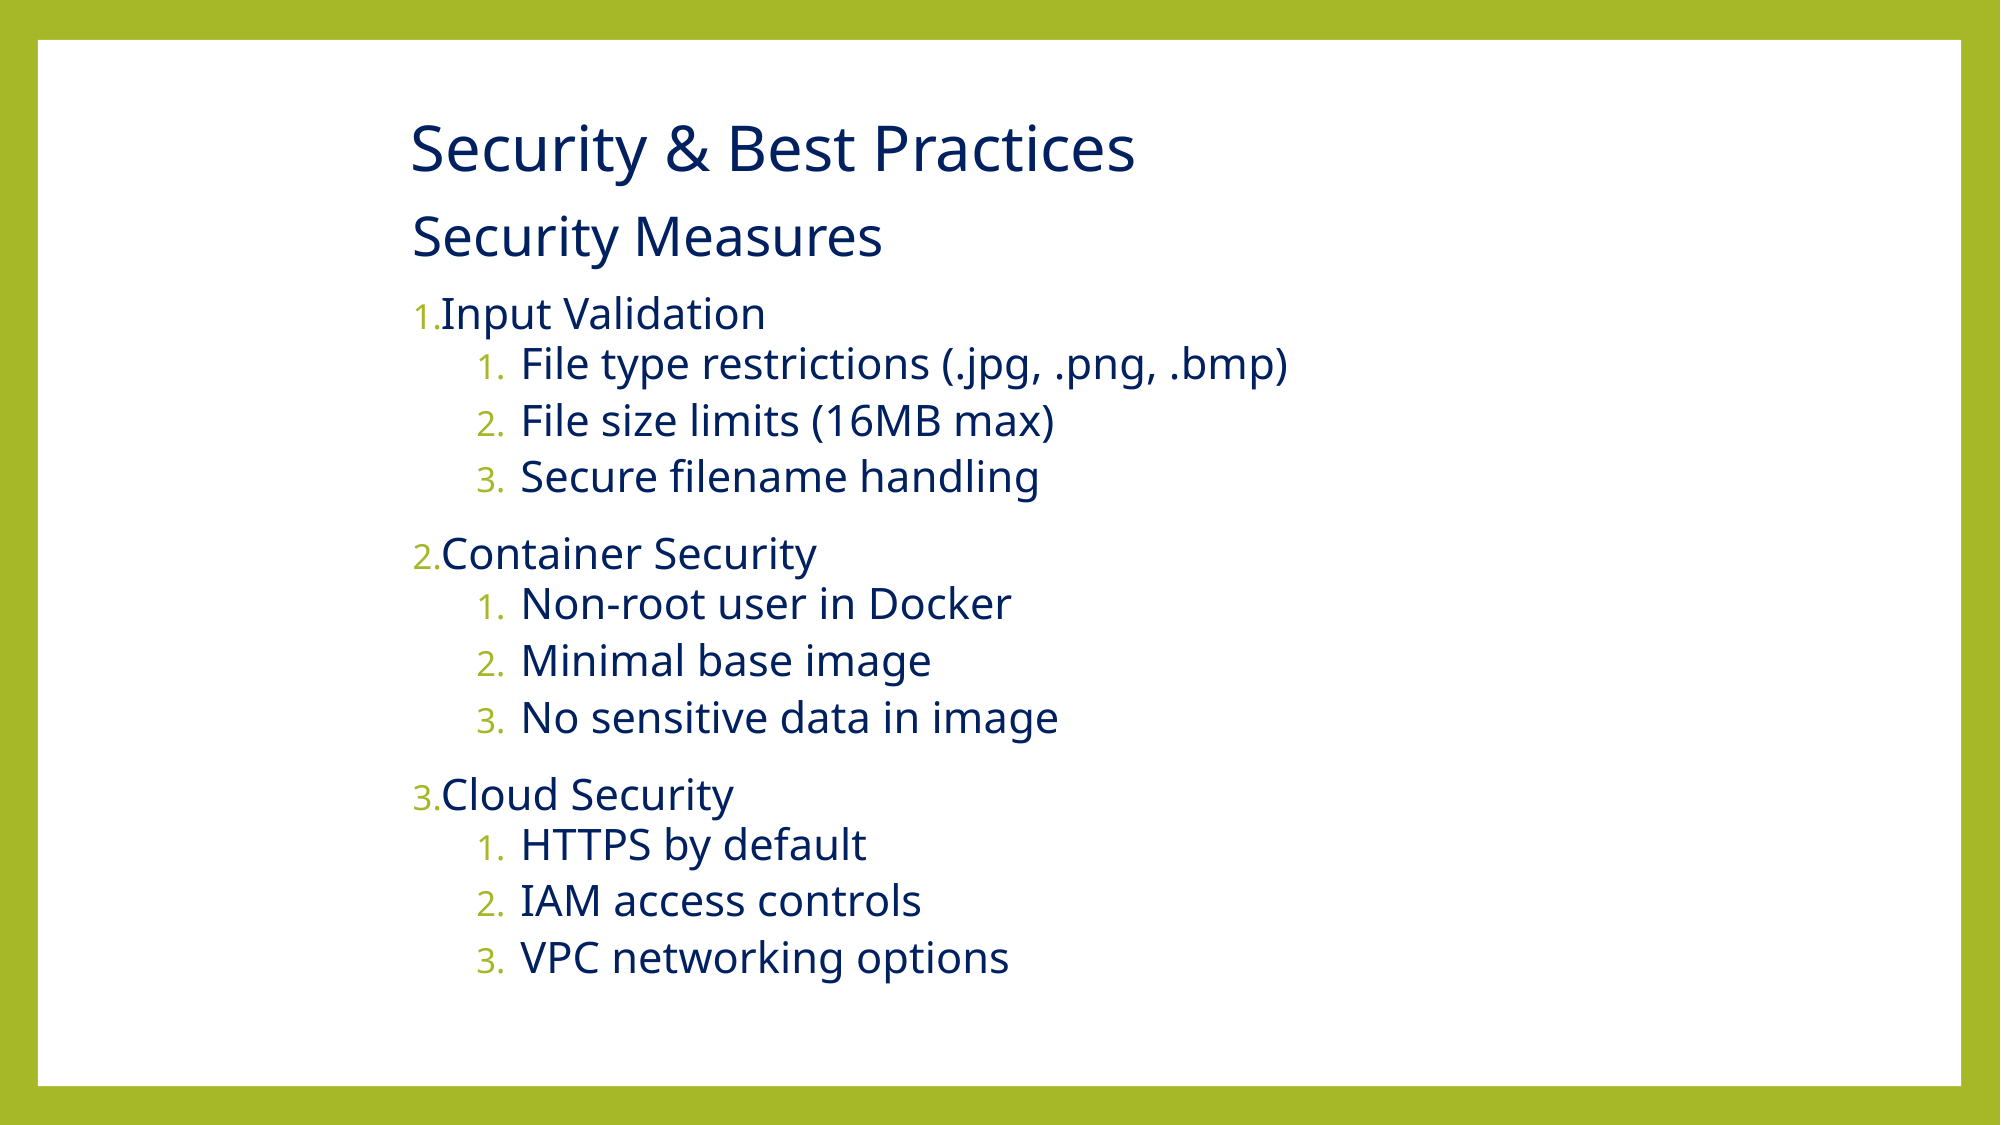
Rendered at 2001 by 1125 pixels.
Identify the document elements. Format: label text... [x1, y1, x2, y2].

list Security & Best Practices Security Measures Input Validation File type restrictions (.jpg, .png, .bmp) File size limits (16MB max) Secure filename handling Container Security Non-root user in Docker Minimal base image No sensitive data in image Cloud Security HTTPS by default IAM access controls VPC networking options [390, 109, 1606, 1000]
